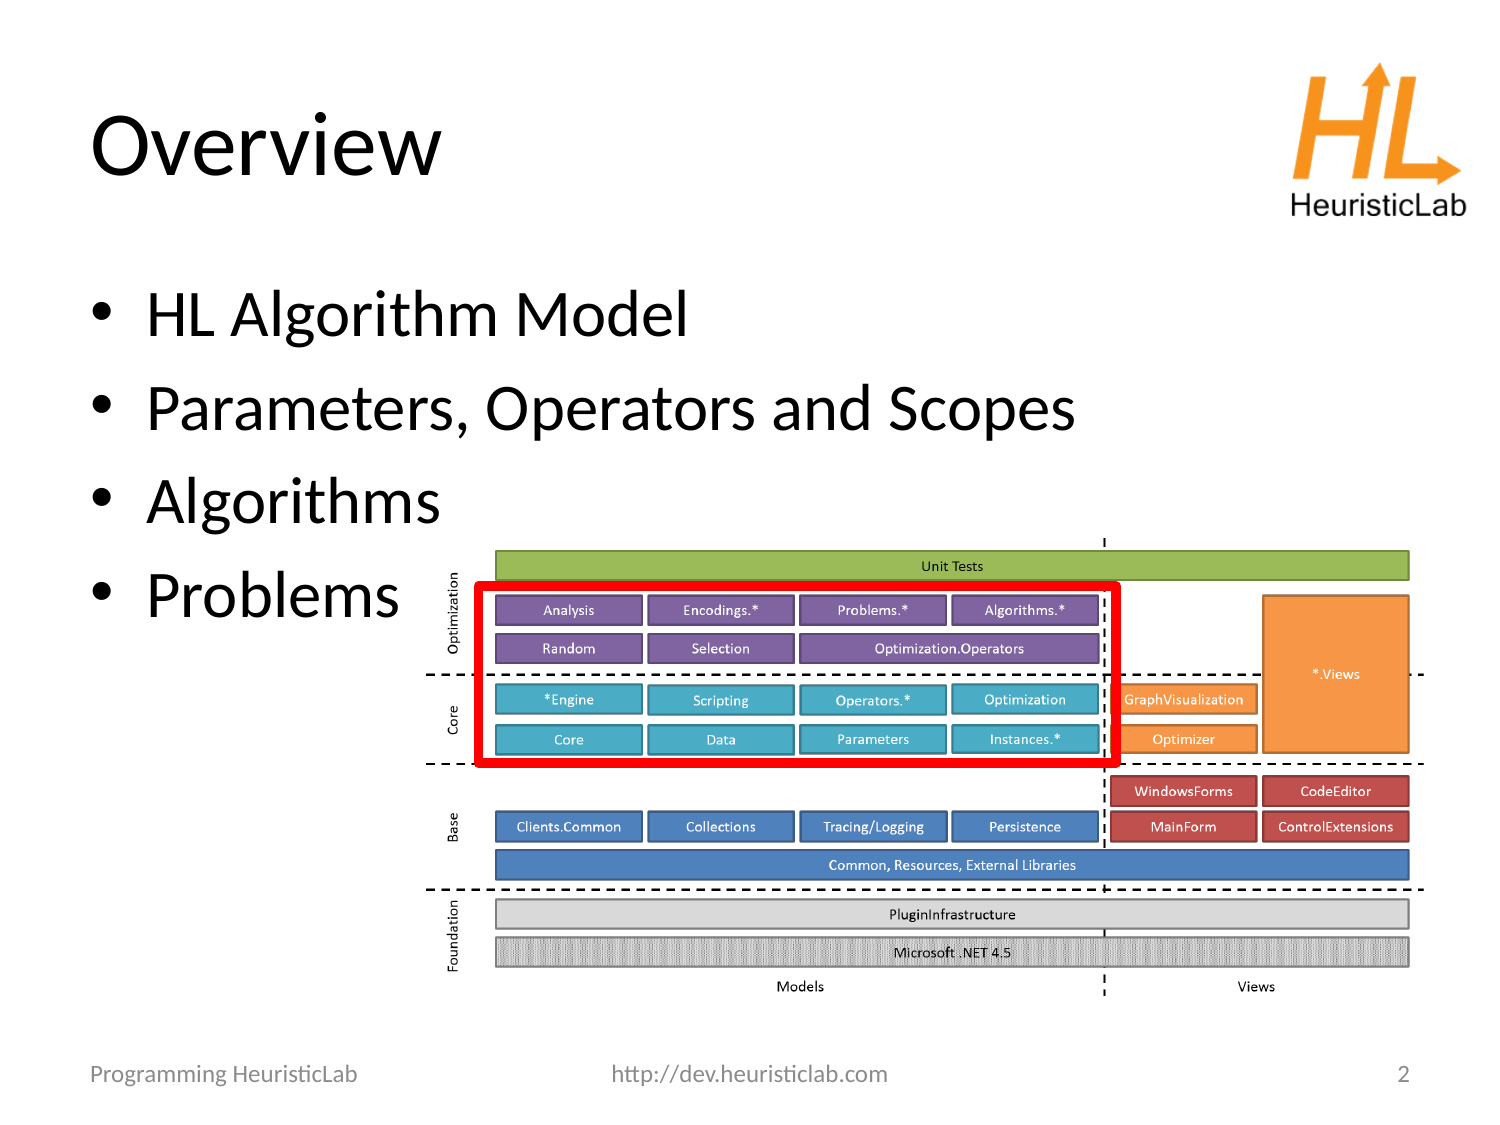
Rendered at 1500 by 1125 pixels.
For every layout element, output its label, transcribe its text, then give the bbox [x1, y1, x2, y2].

picture [426, 538, 1426, 1006]
slide_number 2 [1074, 1042, 1425, 1103]
footer http://dev.heuristiclab.com [512, 1042, 988, 1103]
picture [1281, 27, 1474, 244]
list HL Algorithm Model Parameters, Operators and Scopes Algorithms Problems [75, 262, 1425, 1005]
title Overview [75, 45, 1282, 233]
slide_number Programming HeuristicLab [75, 1042, 425, 1103]
